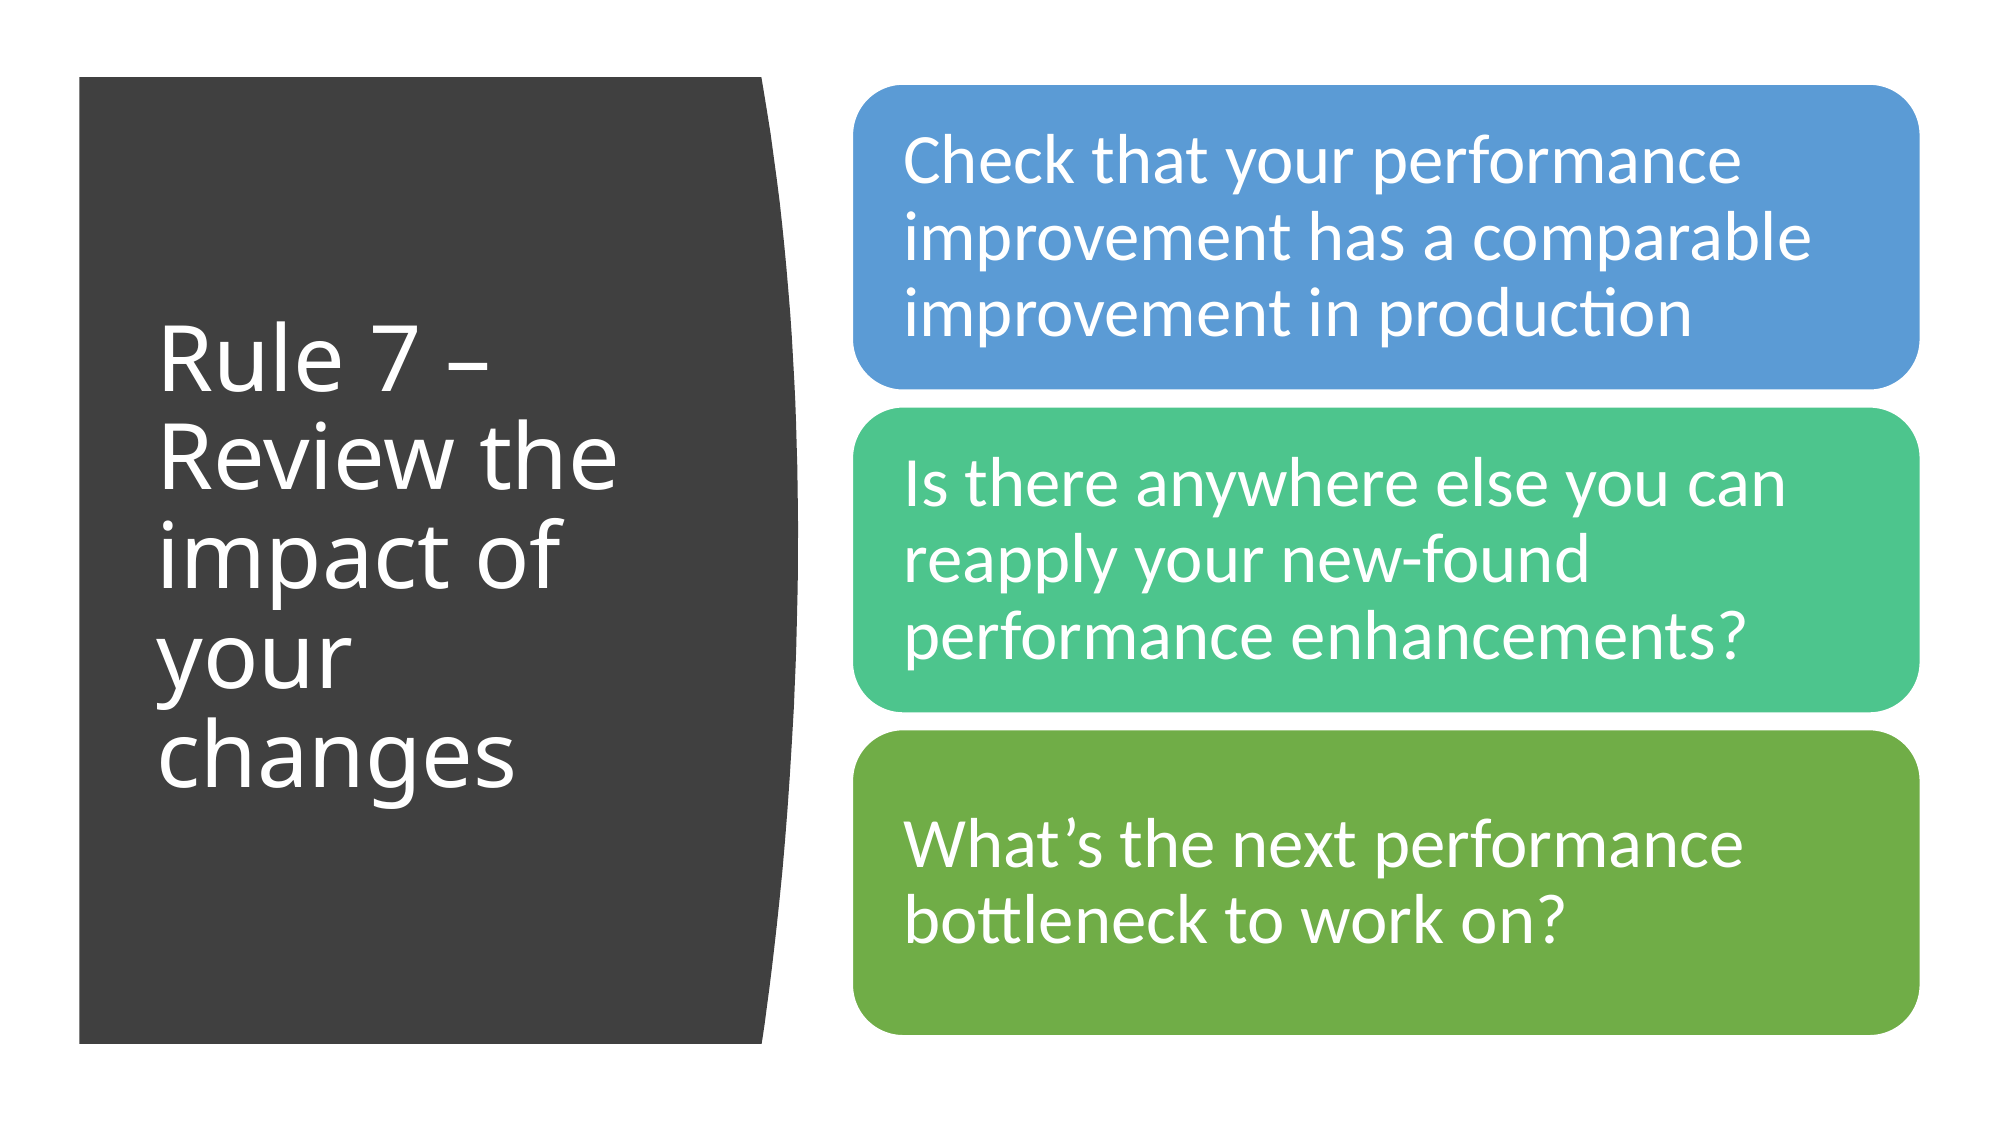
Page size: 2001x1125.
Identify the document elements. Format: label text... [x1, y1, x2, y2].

title Rule 7 – Review the impact of your changes [141, 166, 702, 953]
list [852, 77, 1921, 1043]
text_box [78, 76, 800, 1045]
